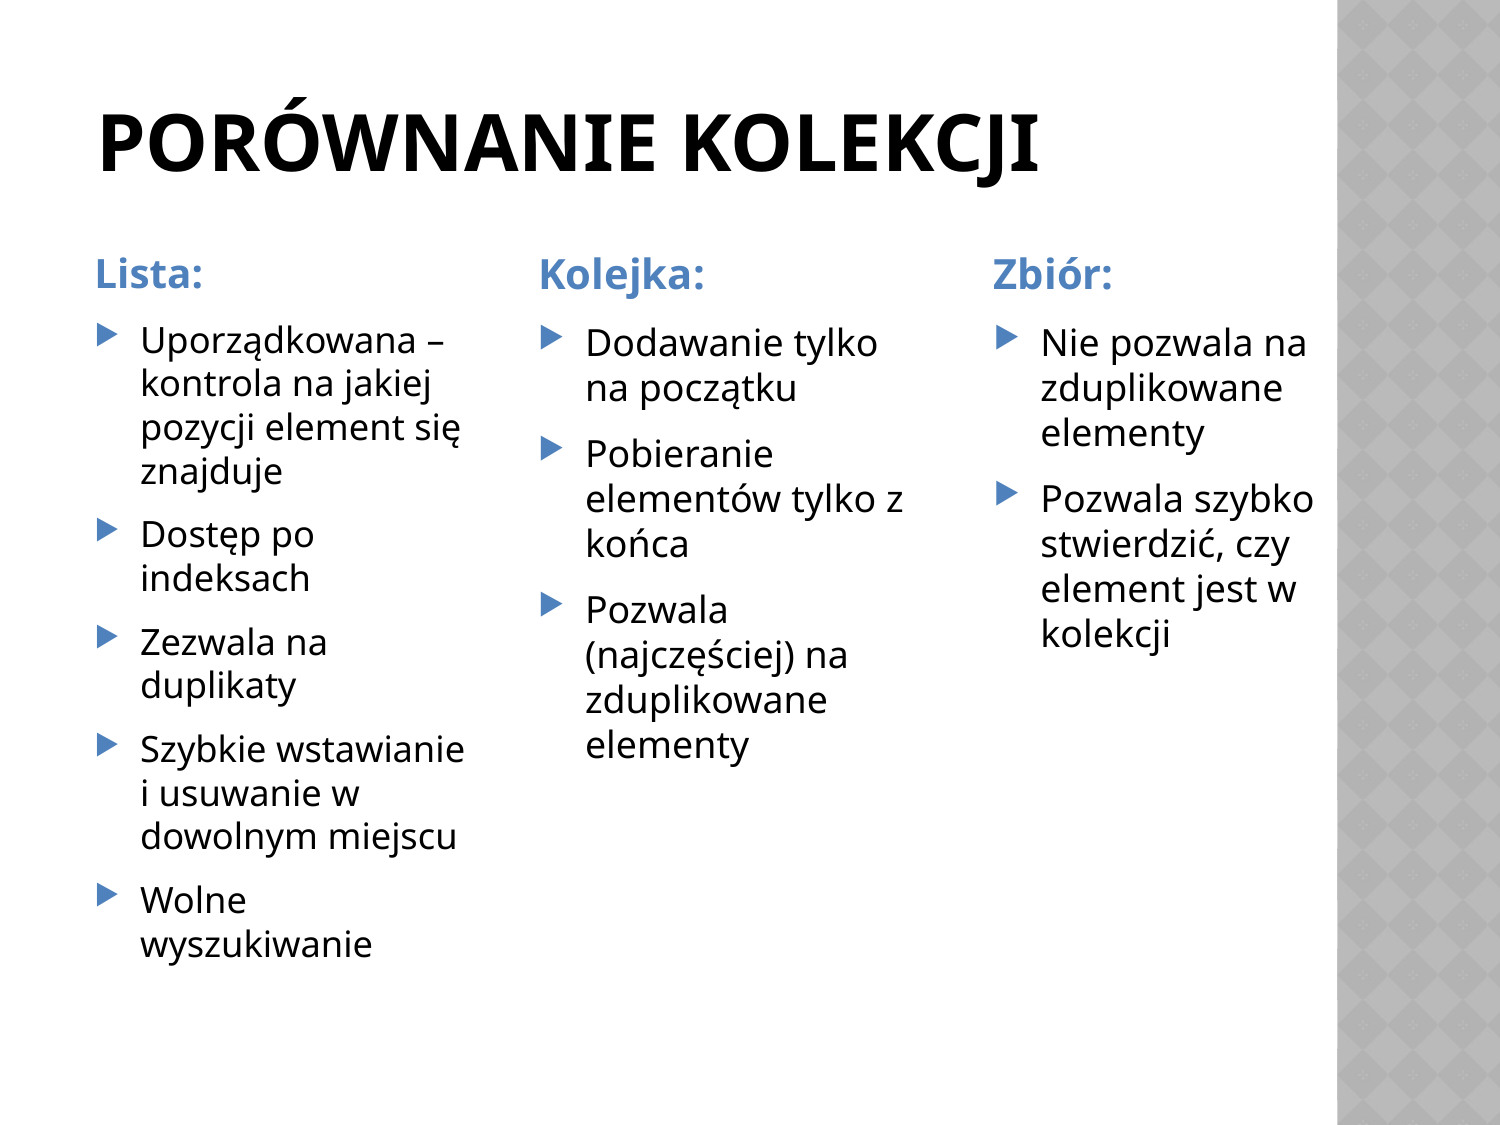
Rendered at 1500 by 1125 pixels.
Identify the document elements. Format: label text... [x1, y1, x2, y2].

text_box Zbiór: Nie pozwala na zduplikowane elementy Pozwala szybko stwierdzić, czy element jest w kolekcji [978, 240, 1380, 836]
title Porównanie kolekcji [88, 42, 1246, 188]
text_box Kolejka: Dodawanie tylko na początku Pobieranie elementów tylko z końca Pozwala (najczęściej) na zduplikowane elementy [523, 240, 925, 836]
text_box Lista: Uporządkowana – kontrola na jakiej pozycji element się znajduje Dostęp po indeksach Zezwala na duplikaty Szybkie wstawianie i usuwanie w dowolnym miejscu Wolne wyszukiwanie [79, 240, 481, 1015]
